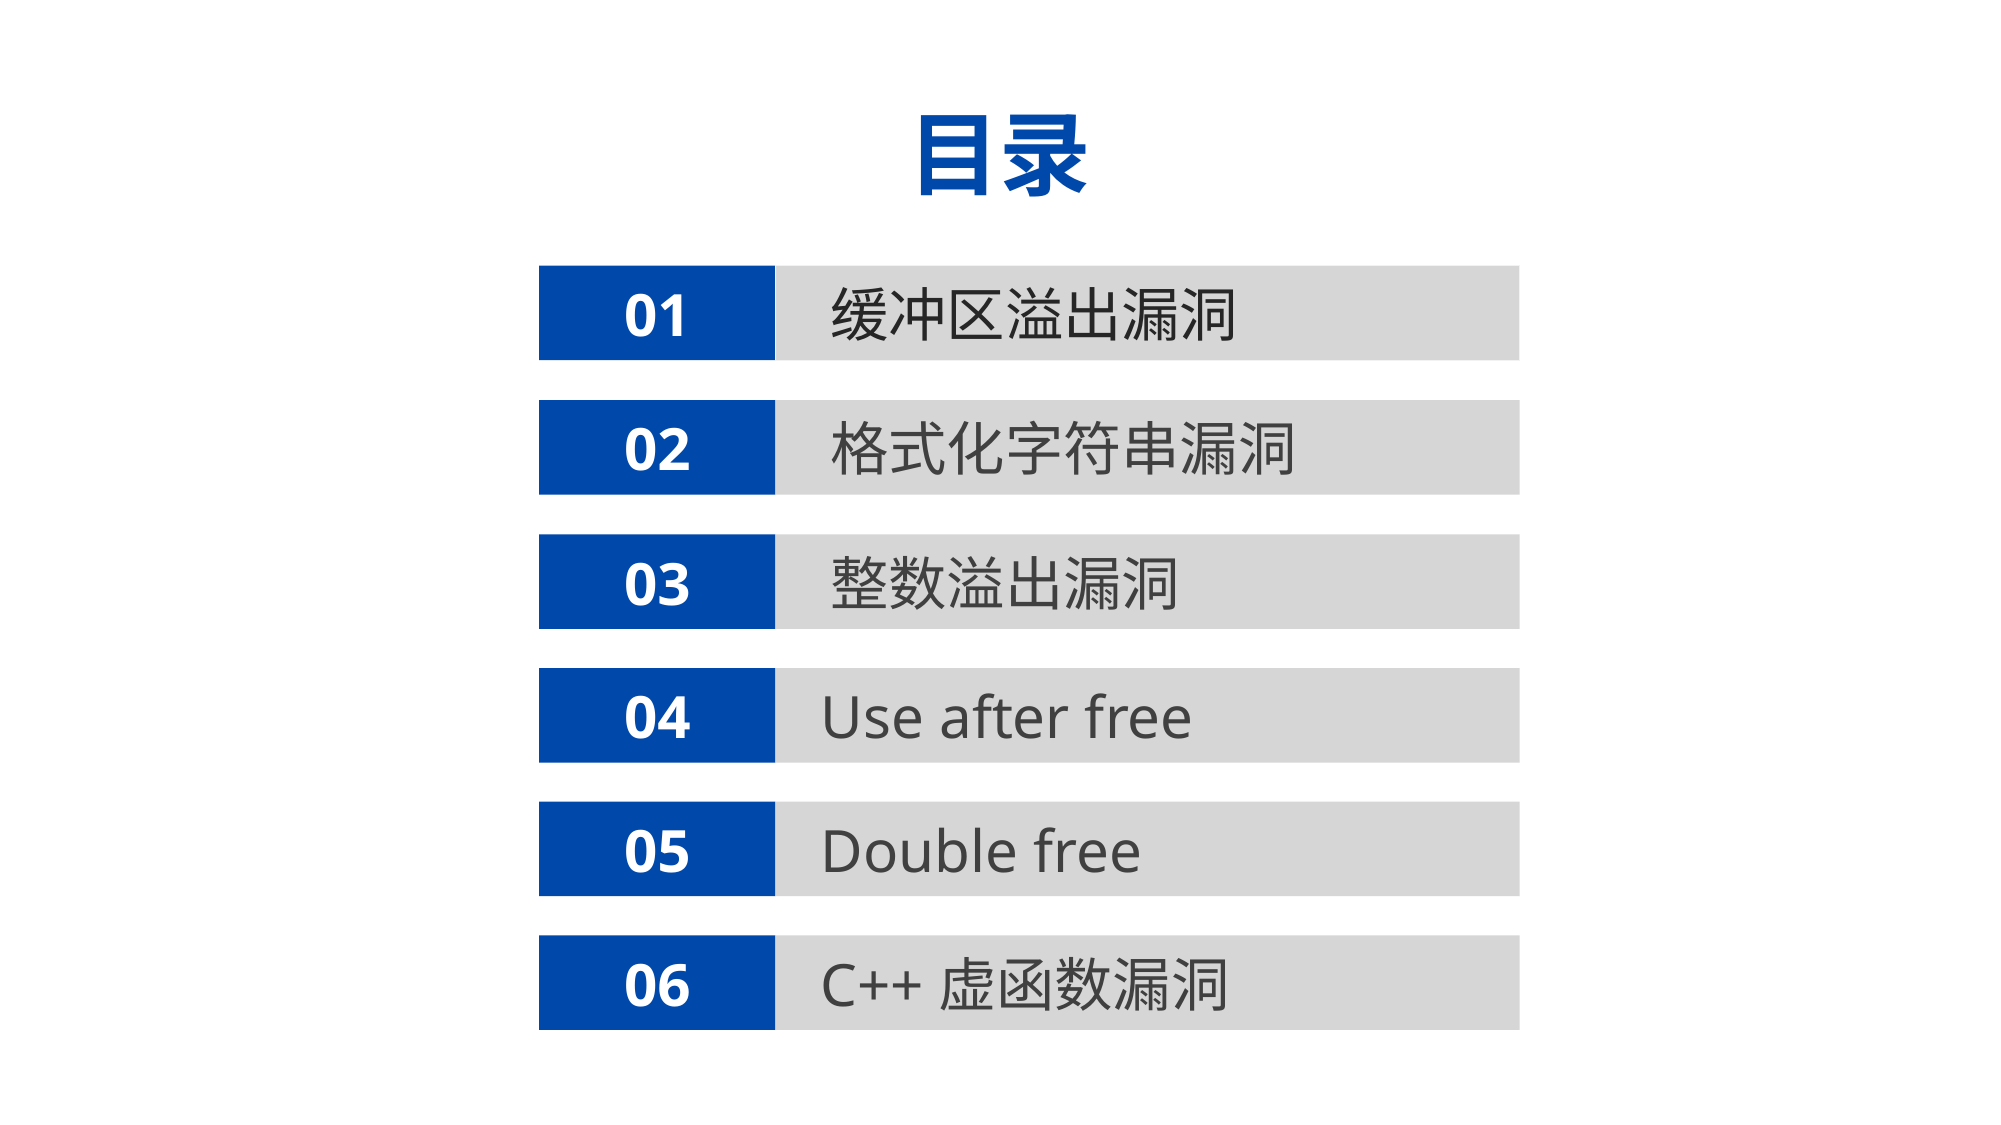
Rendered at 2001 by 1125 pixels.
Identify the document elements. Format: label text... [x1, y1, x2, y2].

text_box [539, 265, 1520, 361]
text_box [539, 935, 1520, 1030]
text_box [539, 668, 1520, 763]
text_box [539, 534, 1520, 629]
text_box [539, 801, 1520, 897]
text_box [539, 400, 1520, 495]
text_box 目录 [893, 89, 1107, 215]
